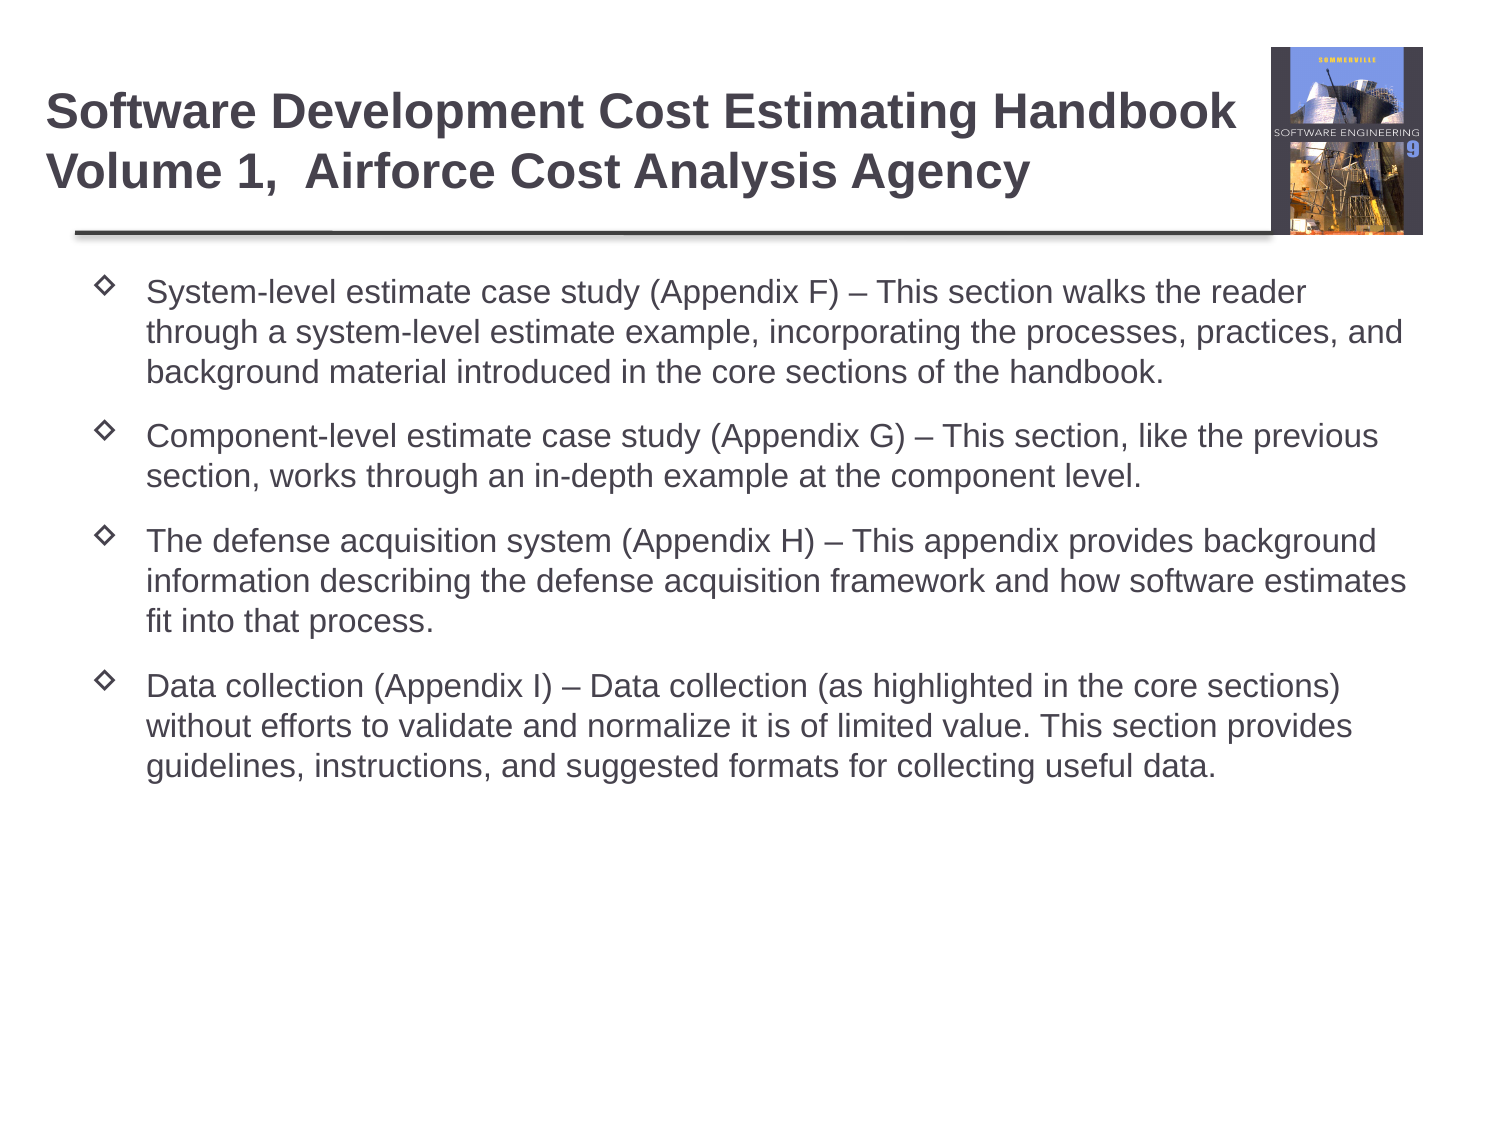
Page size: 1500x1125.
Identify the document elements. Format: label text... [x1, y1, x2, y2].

list System-level estimate case study (Appendix F) – This section walks the reader through a system-level estimate example, incorporating the processes, practices, and background material introduced in the core sections of the handbook. Component-level estimate case study (Appendix G) – This section, like the previous section, works through an in-depth example at the component level. The defense acquisition system (Appendix H) – This appendix provides background information describing the defense acquisition framework and how software estimates fit into that process. Data collection (Appendix I) – Data collection (as highlighted in the core sections) without efforts to validate and normalize it is of limited value. This section provides guidelines, instructions, and suggested formats for collecting useful data. [75, 262, 1425, 1005]
picture [1272, 47, 1423, 235]
title Software Development Cost Estimating Handbook Volume 1, Airforce Cost Analysis Agency [30, 44, 1272, 233]
